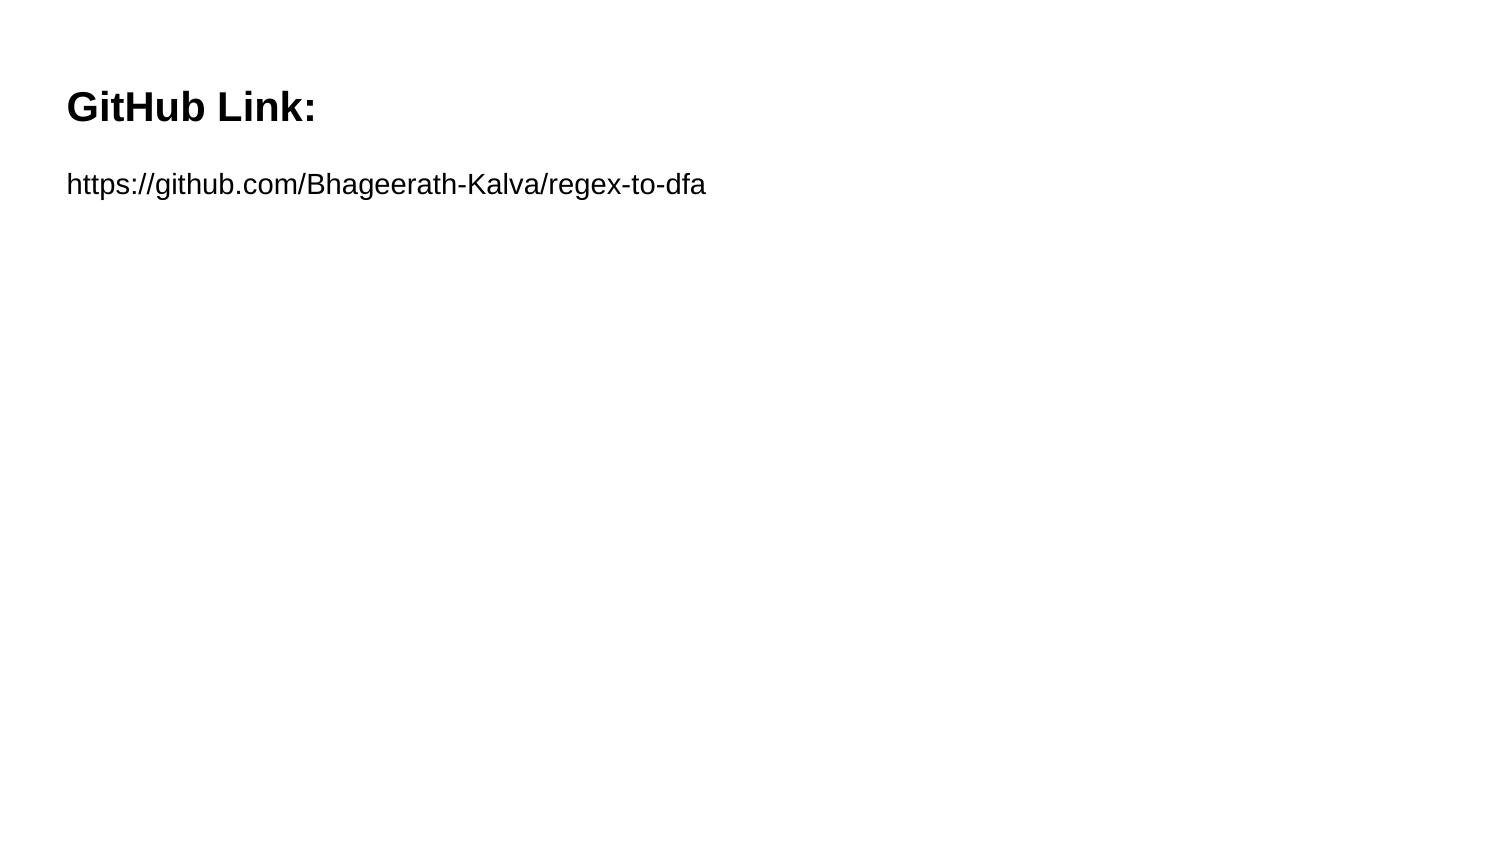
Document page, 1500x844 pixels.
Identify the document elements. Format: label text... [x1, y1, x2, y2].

text_box GitHub Link: https://github.com/Bhageerath-Kalva/regex-to-dfa [51, 64, 1421, 723]
